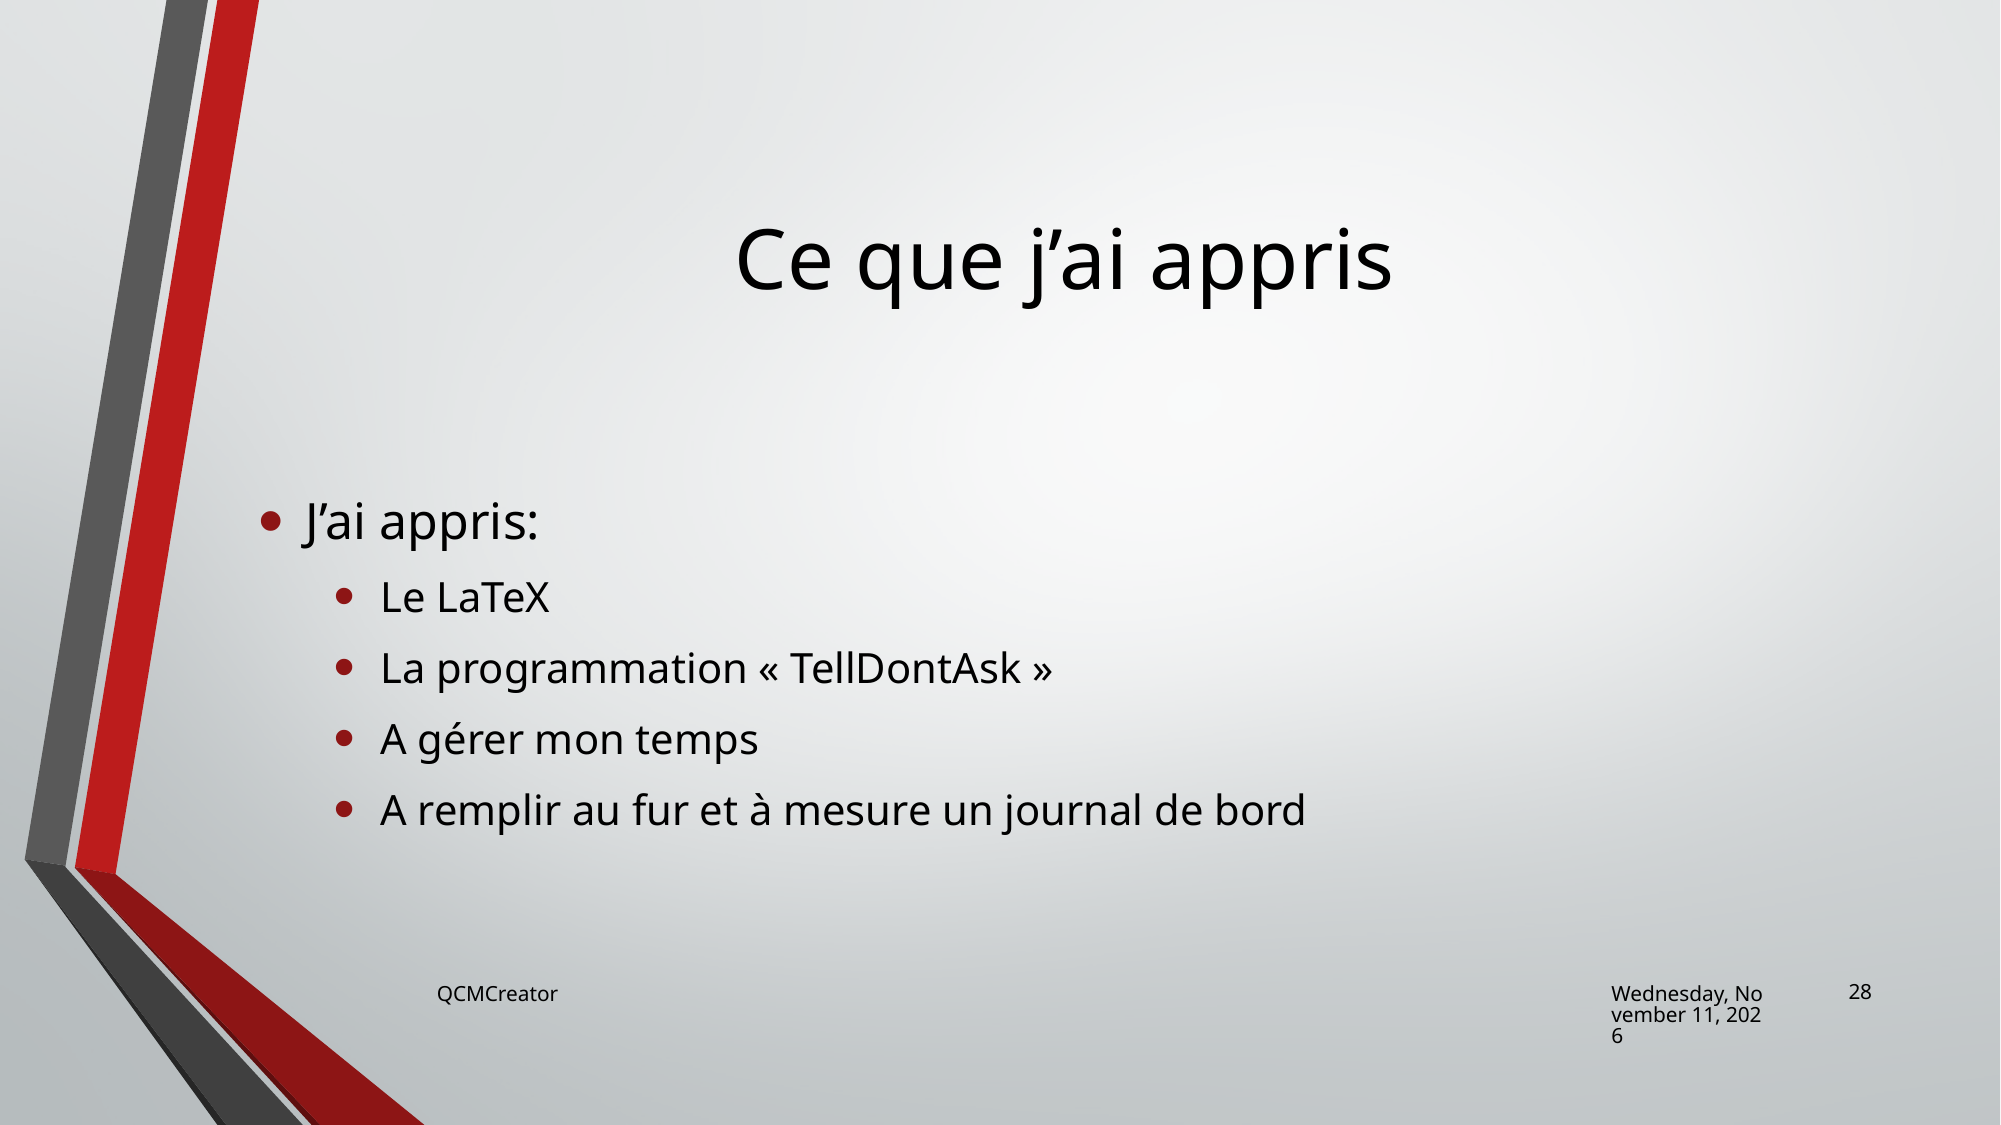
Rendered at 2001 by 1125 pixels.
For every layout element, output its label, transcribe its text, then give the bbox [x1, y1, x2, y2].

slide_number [1596, 965, 1784, 1025]
list J’ai appris: Le LaTeX La programmation « TellDontAsk » A gérer mon temps A remplir au fur et à mesure un journal de bord [243, 373, 1887, 950]
footer QCMCreator [421, 965, 1584, 1025]
slide_number 28 [1796, 962, 1887, 1023]
title Ce que j’ai appris [243, 112, 1887, 373]
